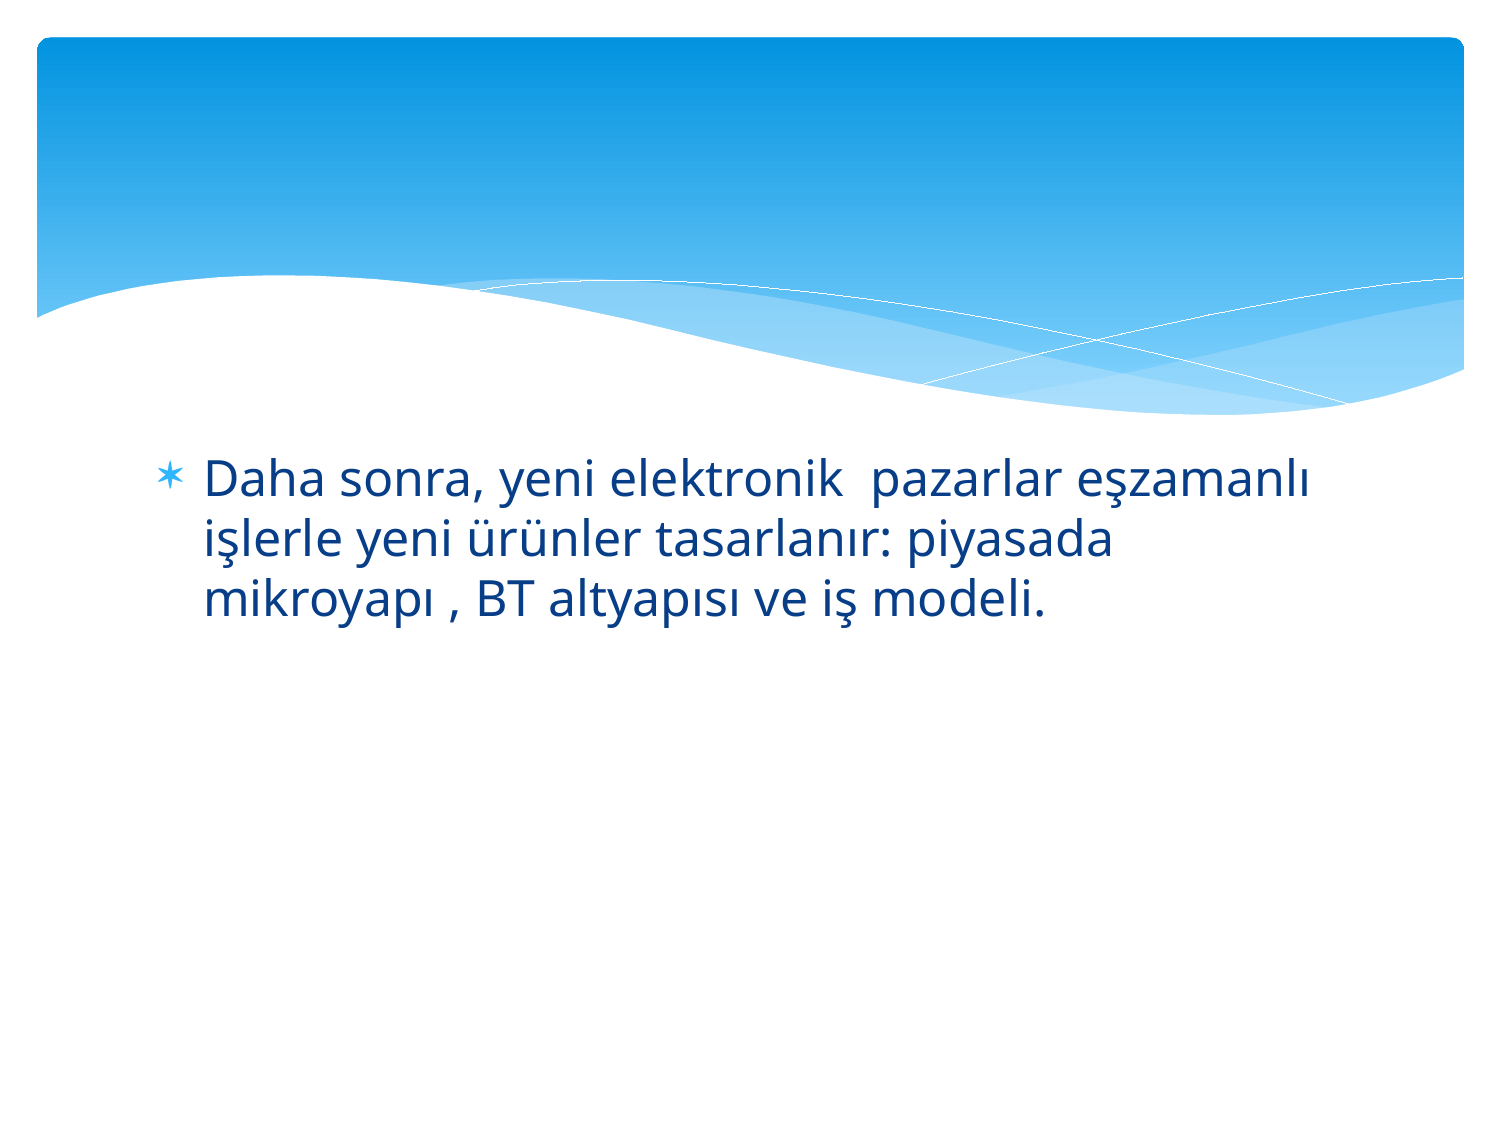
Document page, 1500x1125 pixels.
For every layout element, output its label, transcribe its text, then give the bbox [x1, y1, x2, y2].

list Daha sonra, yeni elektronik pazarlar eşzamanlı işlerle yeni ürünler tasarlanır: piyasada mikroyapı , BT altyapısı ve iş modeli. [143, 438, 1359, 1005]
